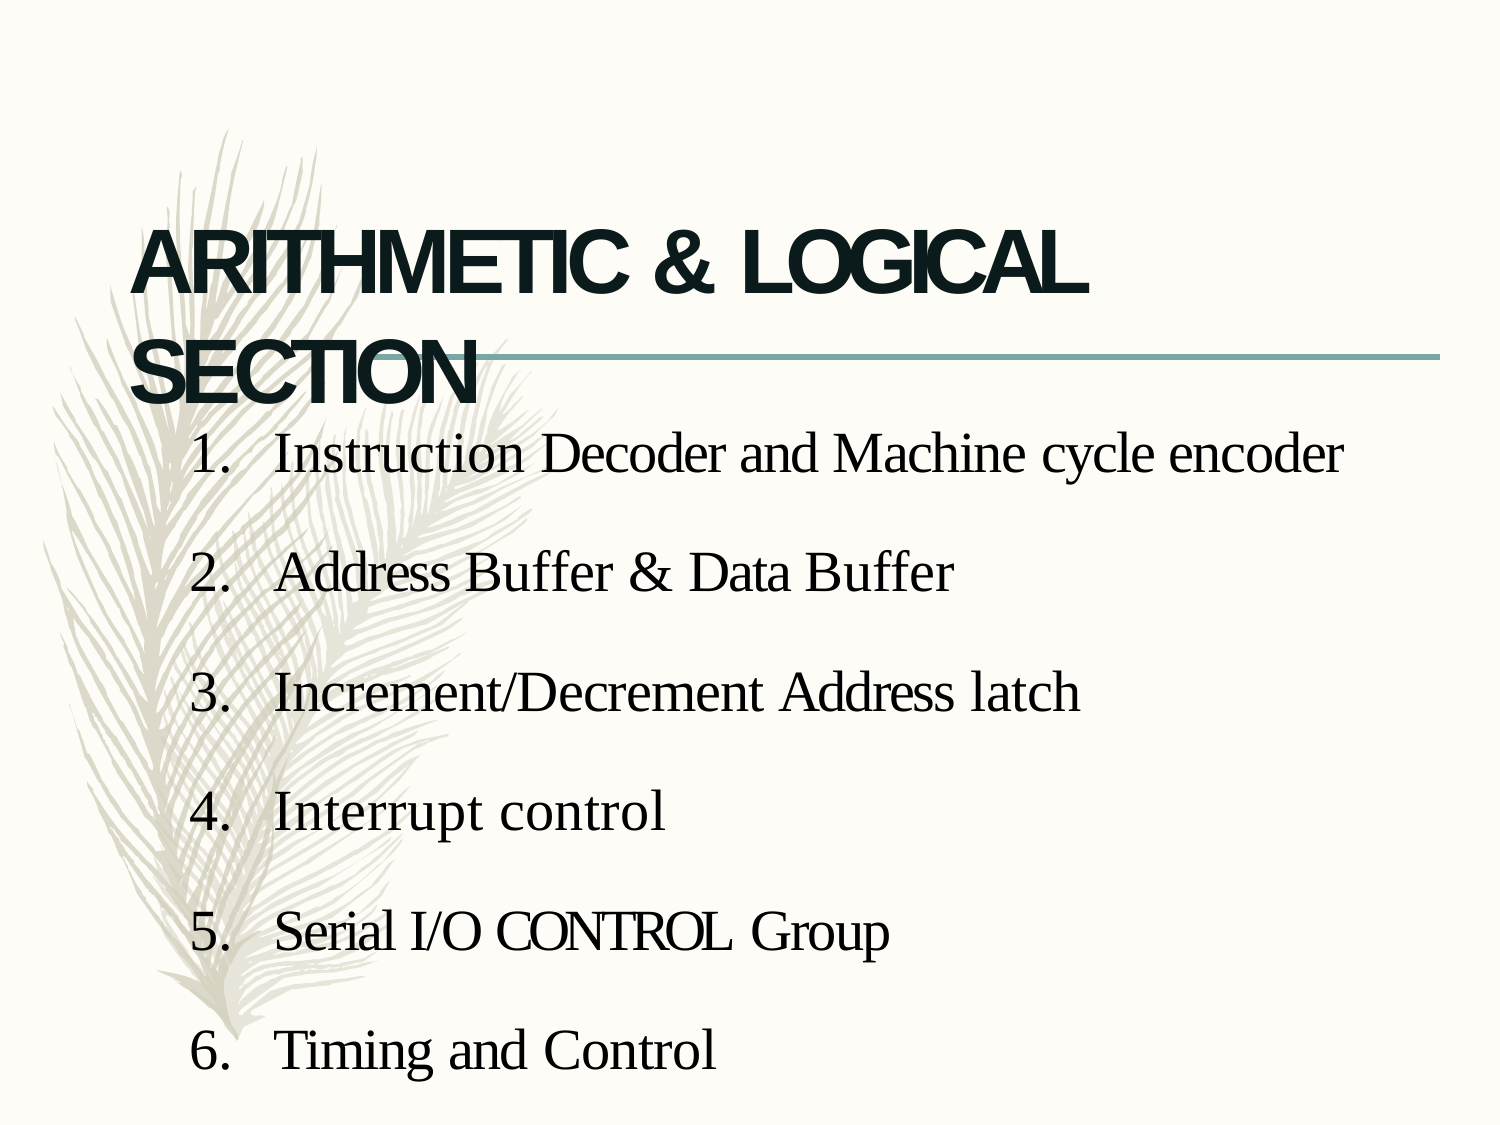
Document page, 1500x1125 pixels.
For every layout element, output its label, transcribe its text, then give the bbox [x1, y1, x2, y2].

title ARITHMETIC & LOGICAL SECTION [126, 200, 1440, 423]
text_box Instruction Decoder and Machine cycle encoder Address Buffer & Data Buffer Increment/Decrement Address latch Interrupt control Serial I/O CONTROL Group Timing and Control [187, 362, 1445, 1082]
